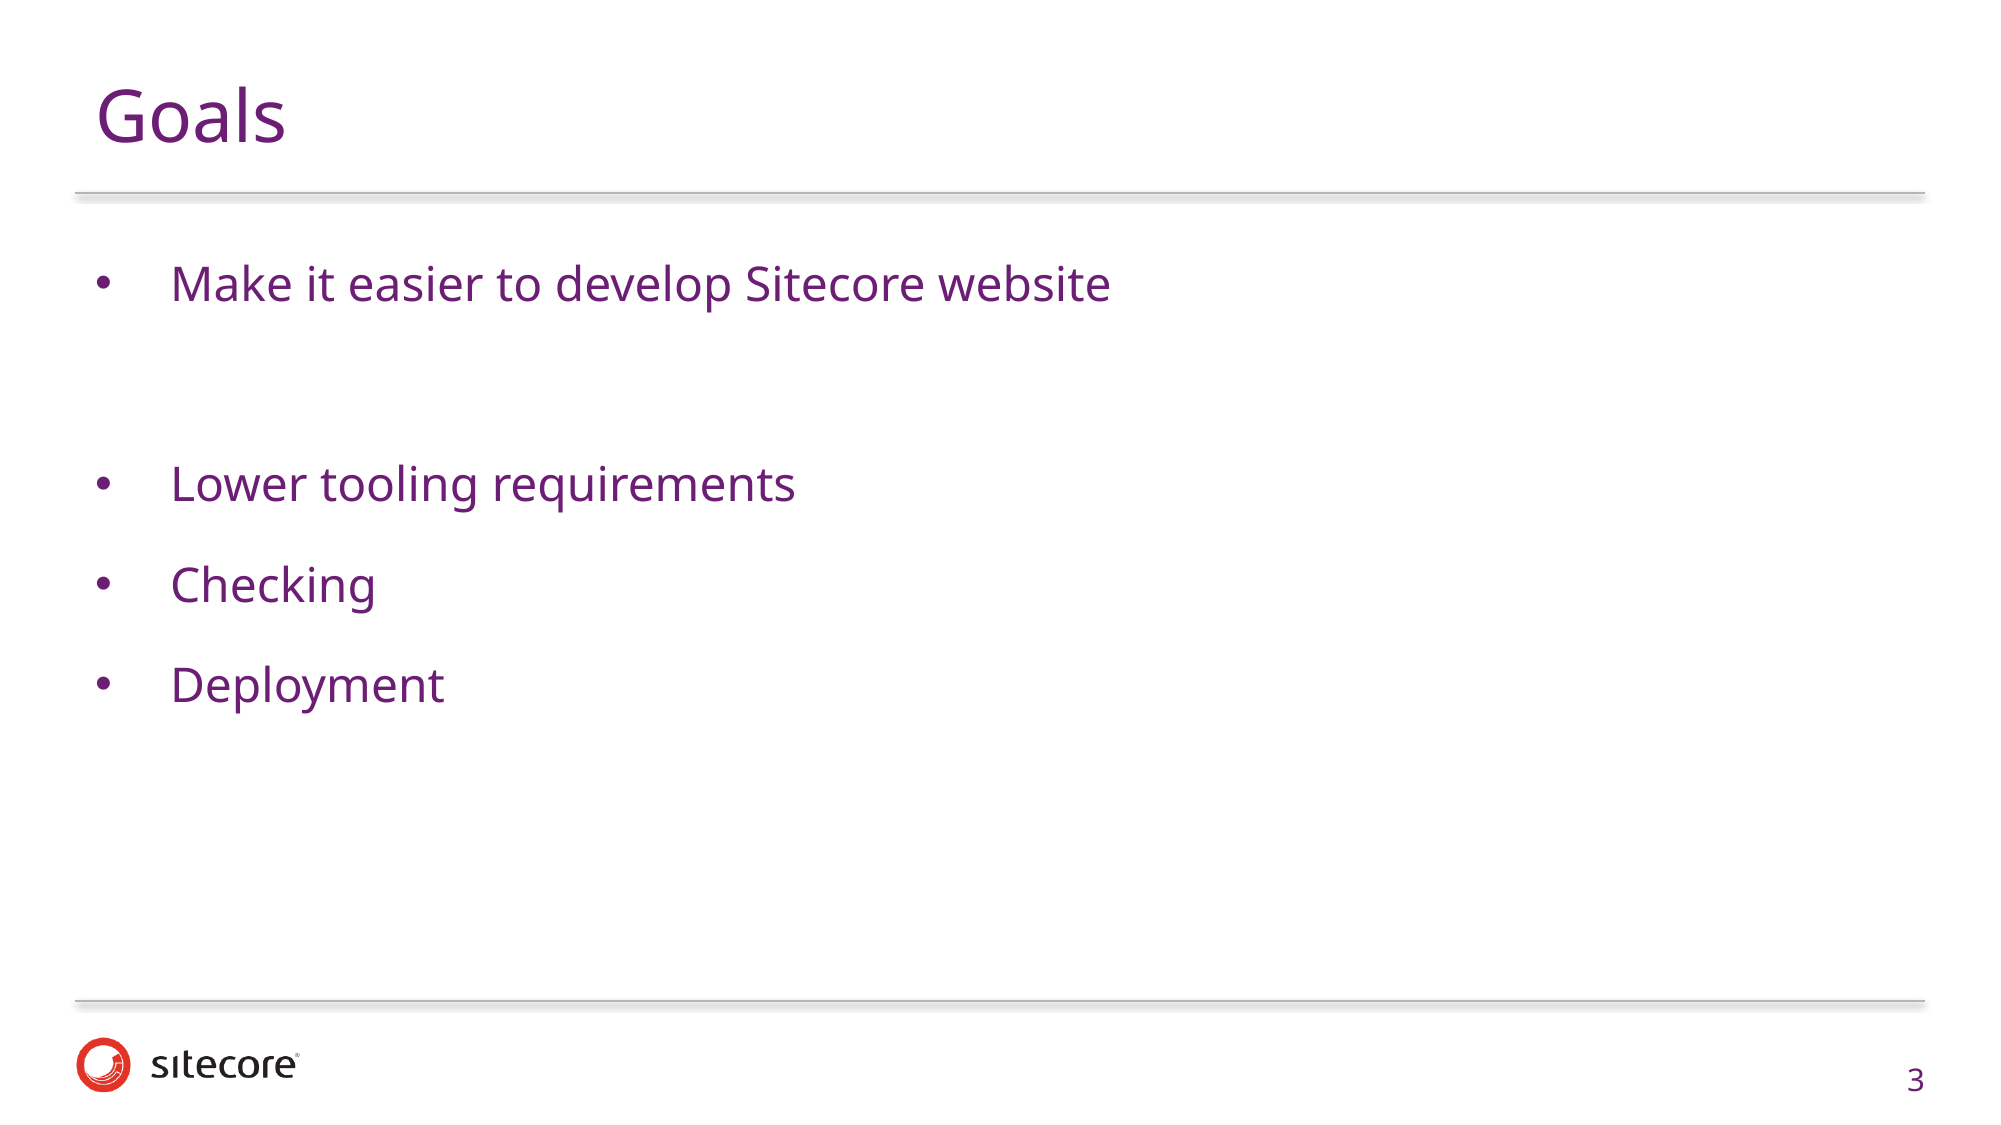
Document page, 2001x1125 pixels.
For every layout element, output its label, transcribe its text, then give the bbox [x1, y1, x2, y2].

title Goals [75, 47, 1925, 180]
list Make it easier to develop Sitecore website Lower tooling requirements Checking Deployment [75, 243, 1925, 967]
picture [69, 1033, 306, 1098]
